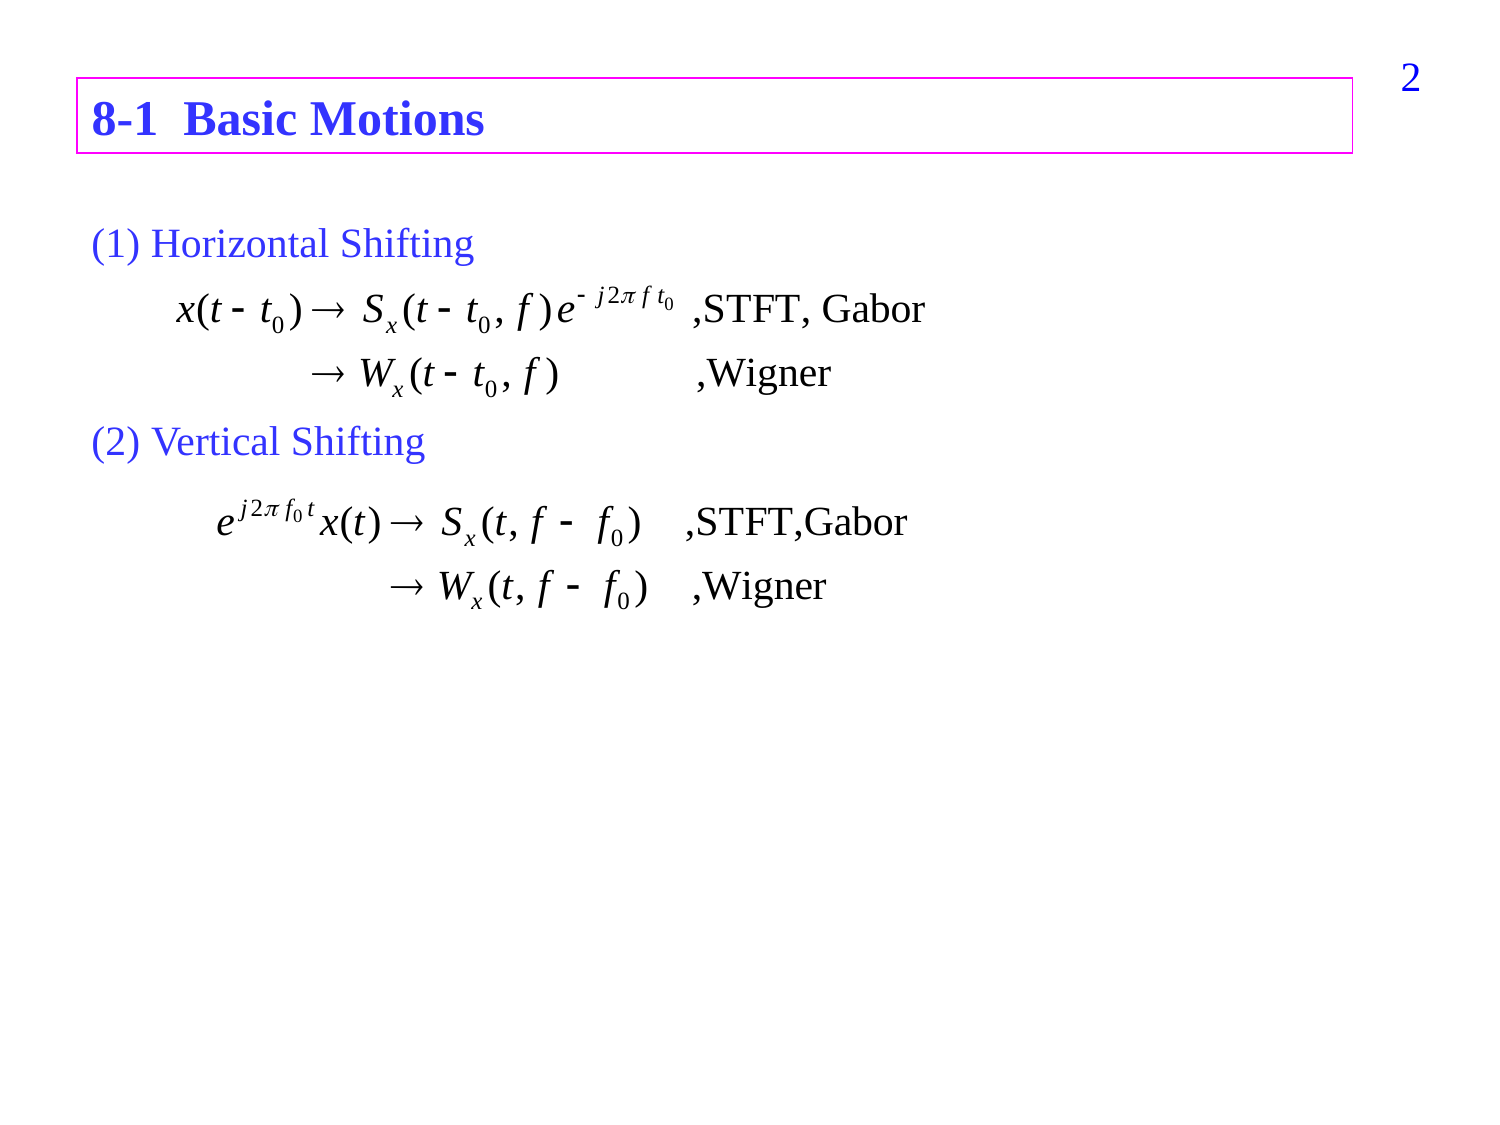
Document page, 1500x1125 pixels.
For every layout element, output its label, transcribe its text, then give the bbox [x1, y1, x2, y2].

text_box 8-1 Basic Motions [76, 78, 1353, 153]
text_box (1) Horizontal Shifting (2) Vertical Shifting [76, 208, 1329, 599]
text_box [170, 278, 933, 404]
slide_number 212 [1304, 42, 1437, 122]
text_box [212, 491, 914, 617]
